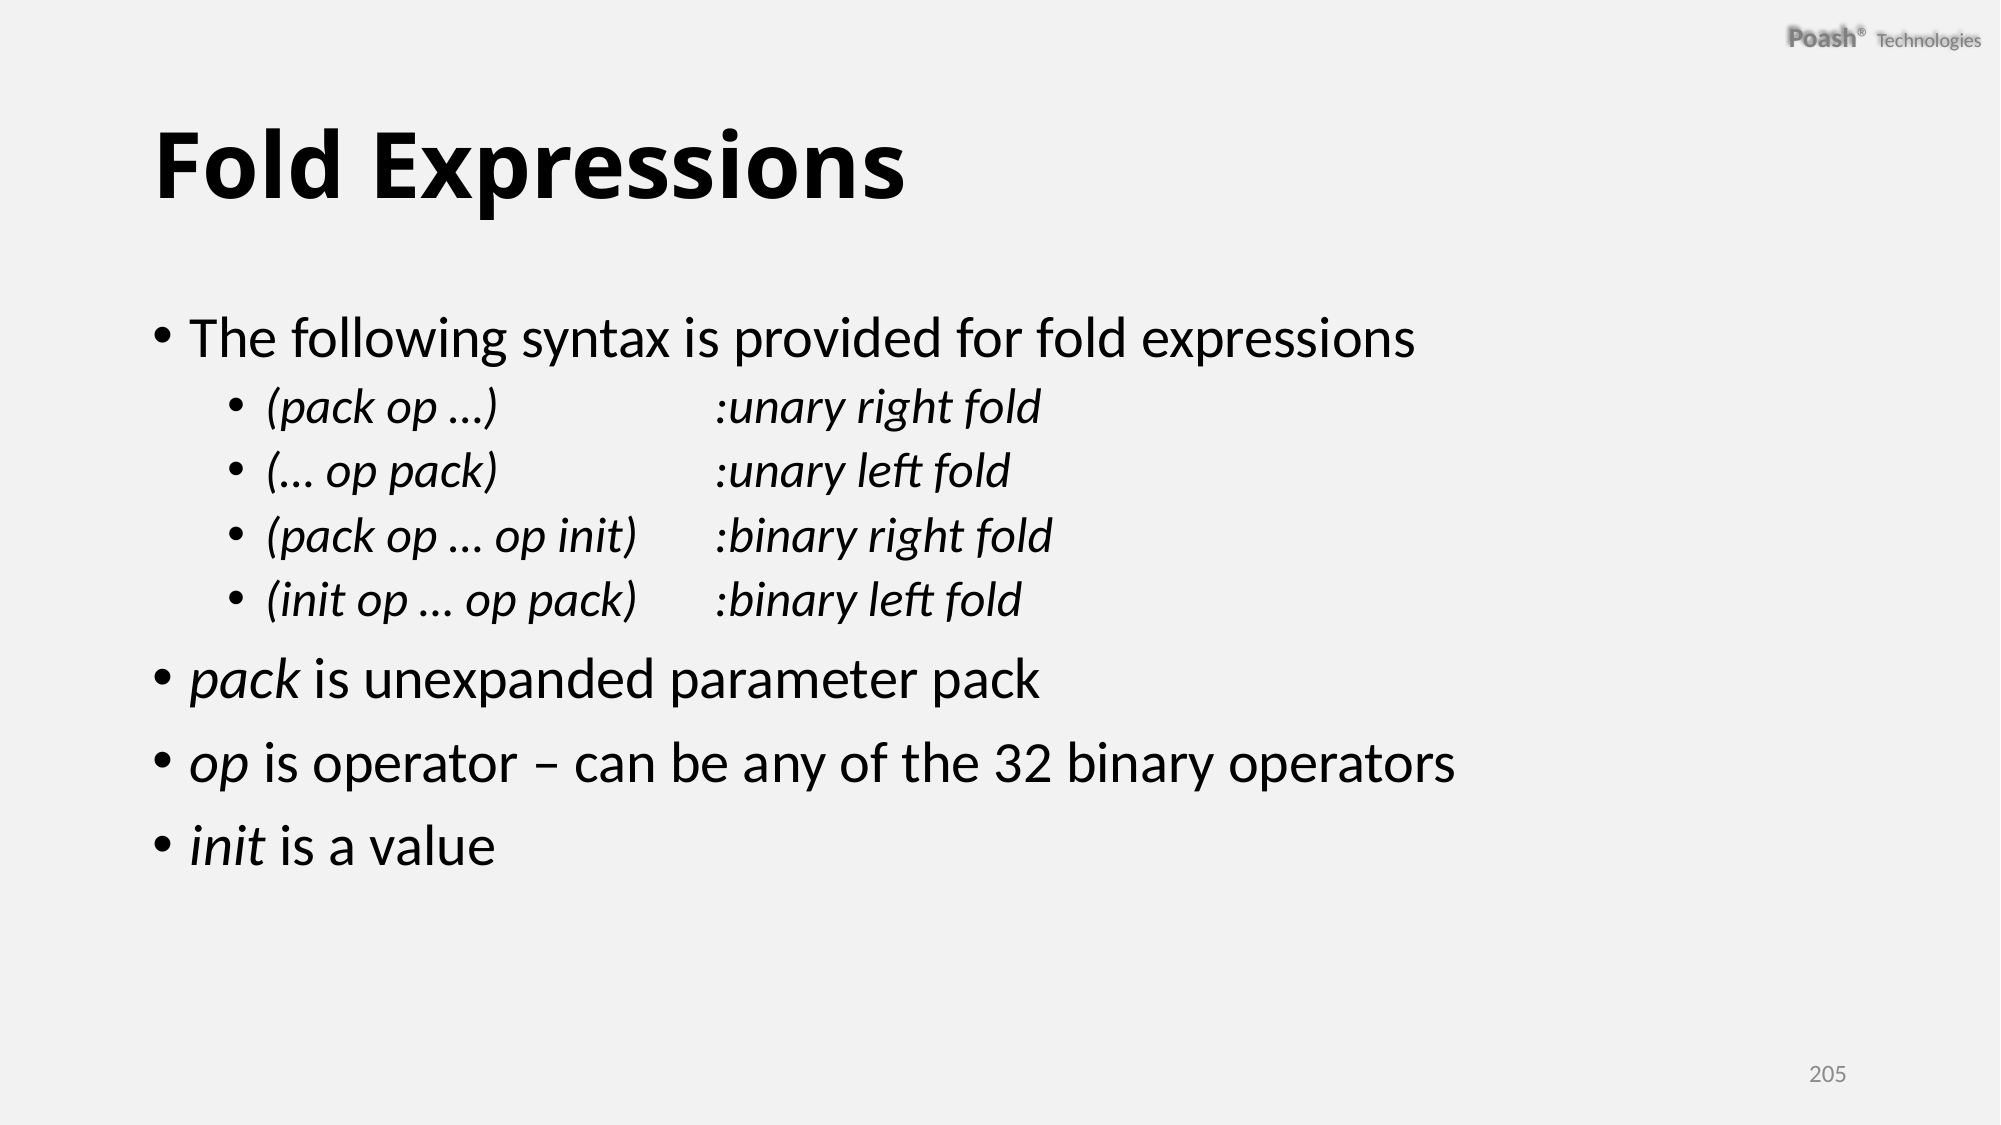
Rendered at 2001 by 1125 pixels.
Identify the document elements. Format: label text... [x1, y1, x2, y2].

list The following syntax is provided for fold expressions (pack op …) :unary right fold (… op pack) :unary left fold (pack op … op init) :binary right fold (init op … op pack) :binary left fold pack is unexpanded parameter pack op is operator – can be any of the 32 binary operators init is a value [137, 299, 1863, 1014]
slide_number 205 [1412, 1042, 1863, 1103]
title Fold Expressions [137, 59, 1863, 278]
